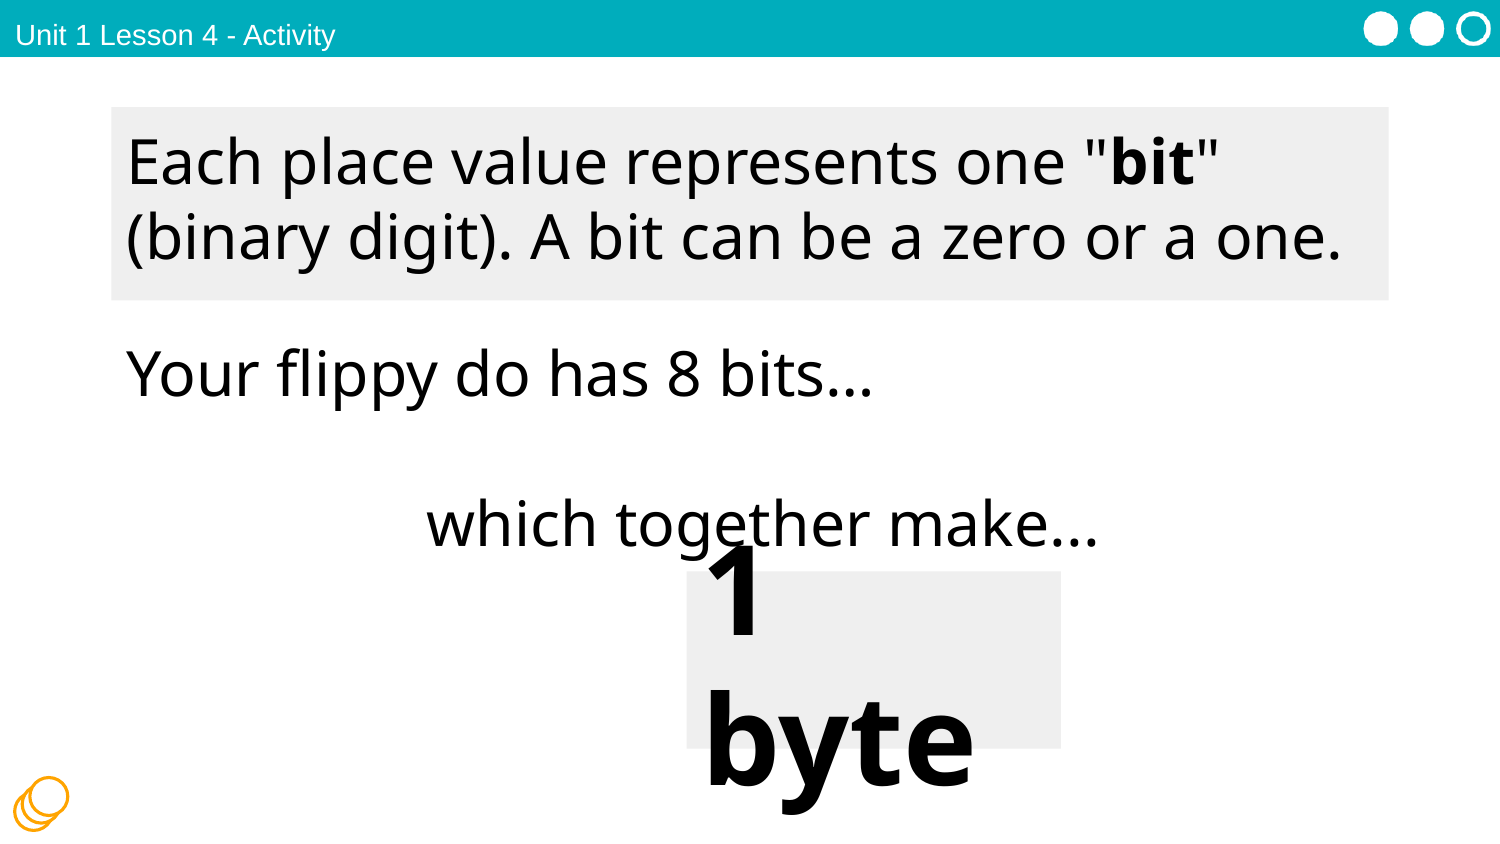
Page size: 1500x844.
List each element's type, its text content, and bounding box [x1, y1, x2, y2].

text_box Your flippy do has 8 bits… which together make... [111, 319, 1451, 749]
text_box 1 byte [686, 571, 1061, 749]
picture [0, 0, 1500, 844]
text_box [14, 777, 68, 831]
text_box Unit 1 Lesson 4 - Activity [0, 0, 750, 58]
text_box Each place value represents one "bit" (binary digit). A bit can be a zero or a one. [111, 107, 1389, 301]
